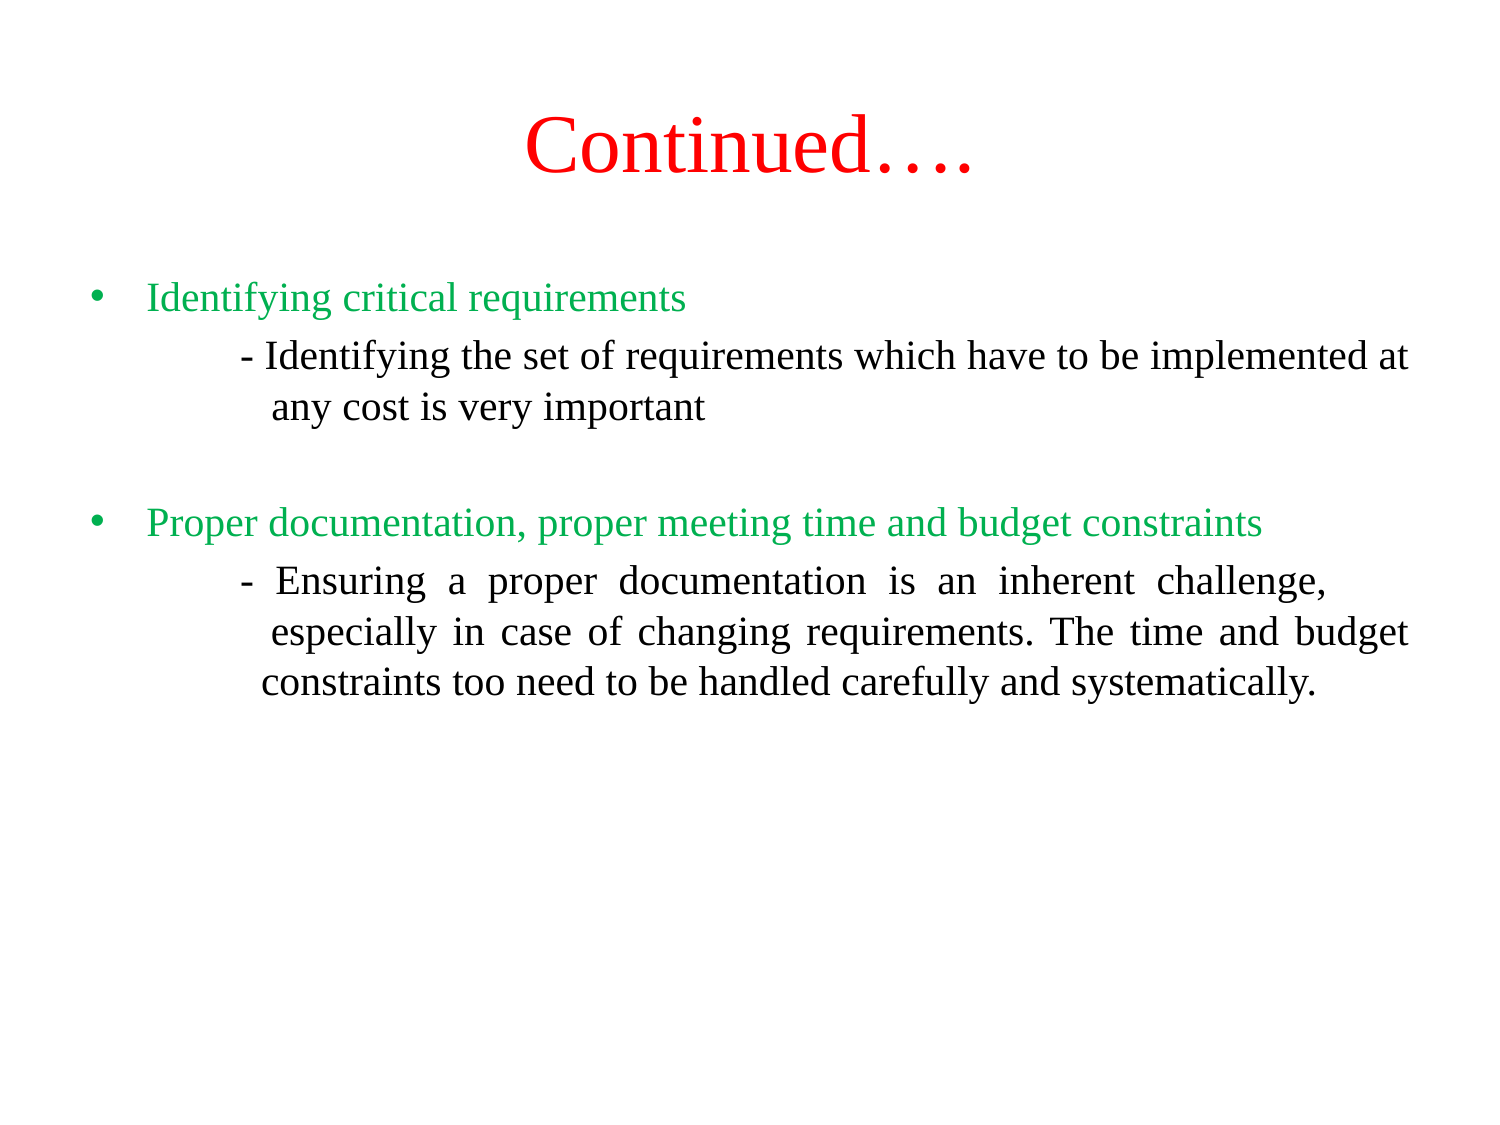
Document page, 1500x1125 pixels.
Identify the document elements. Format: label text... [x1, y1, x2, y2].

list Identifying critical requirements - Identifying the set of requirements which have to be implemented at any cost is very important Proper documentation, proper meeting time and budget constraints - Ensuring a proper documentation is an inherent challenge, especially in case of changing requirements. The time and budget constraints too need to be handled carefully and systematically. [75, 262, 1425, 1005]
title Continued…. [75, 45, 1425, 233]
